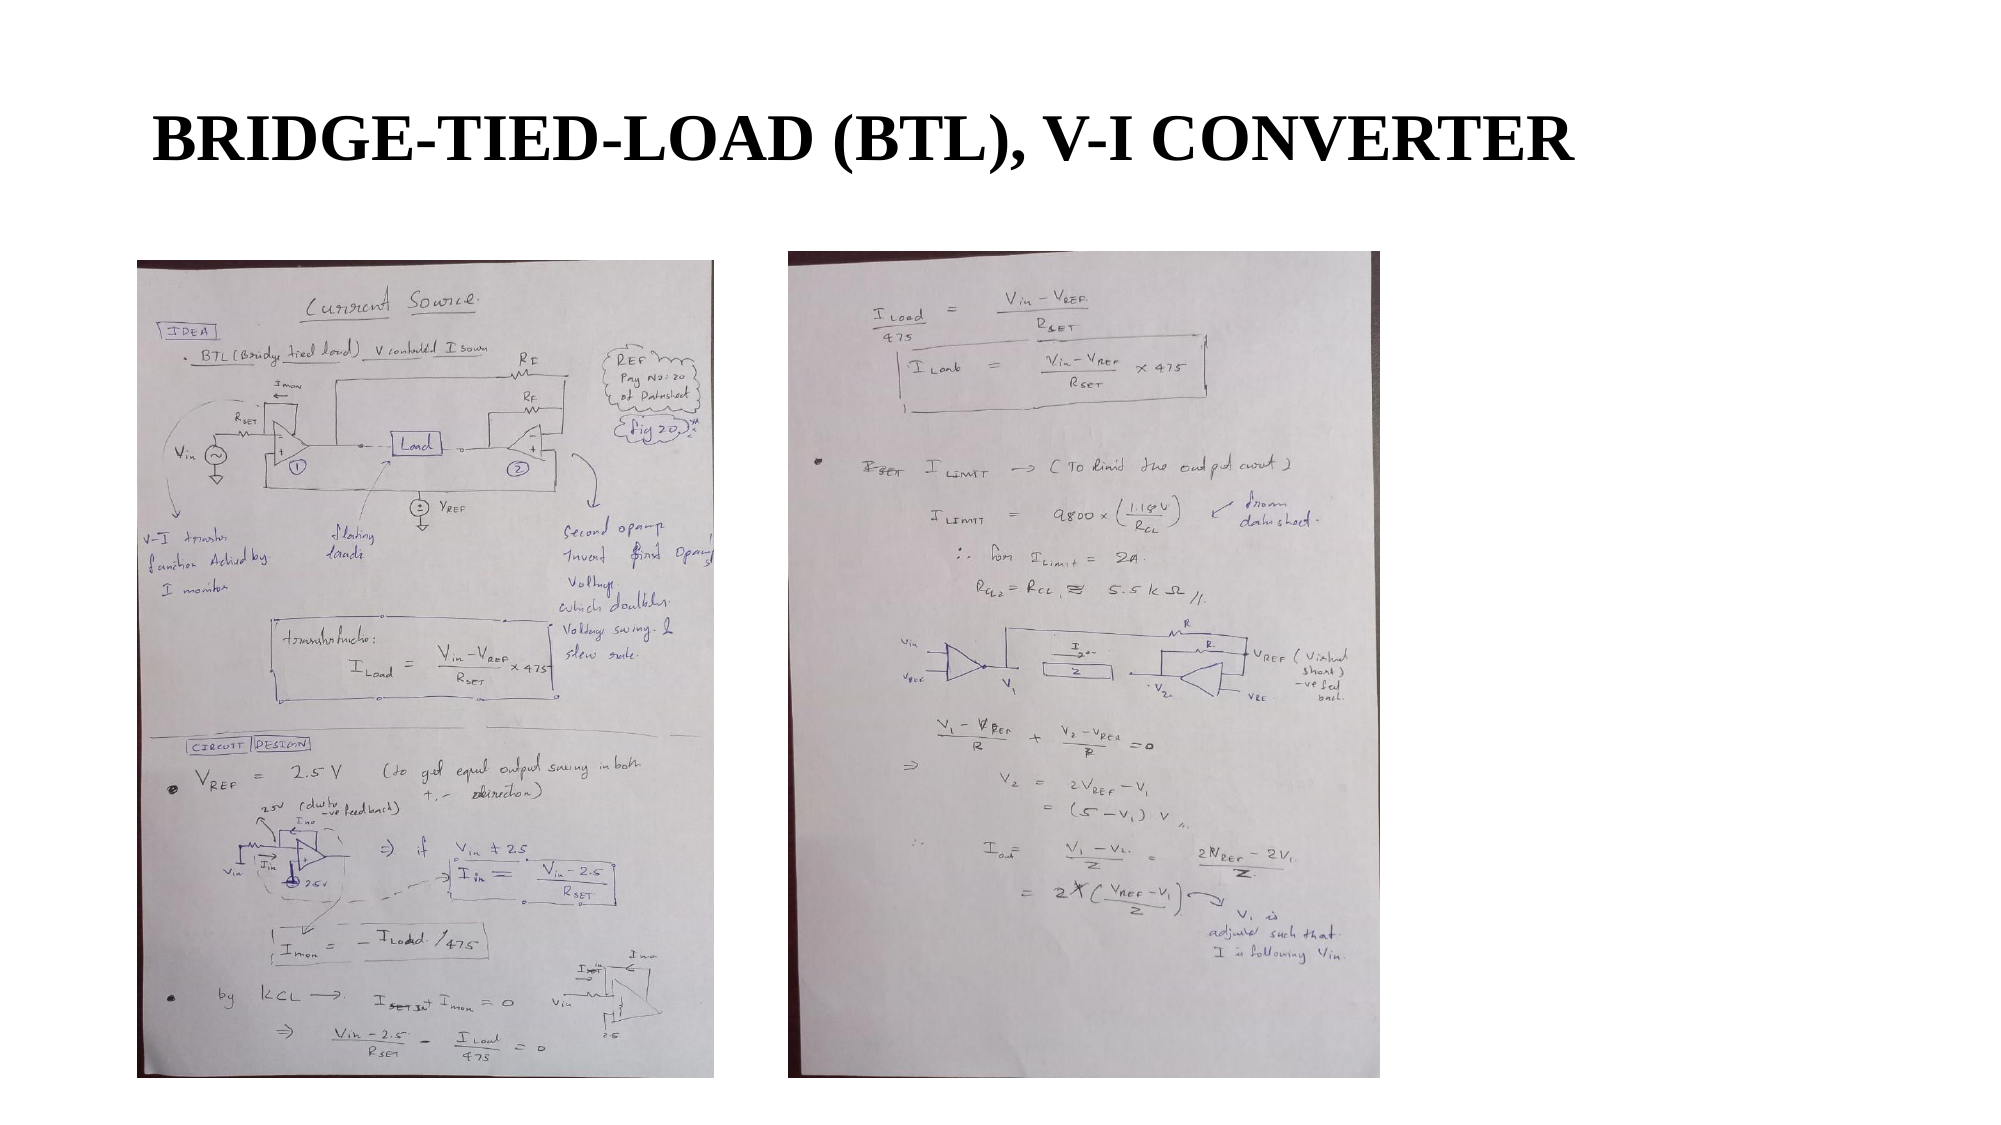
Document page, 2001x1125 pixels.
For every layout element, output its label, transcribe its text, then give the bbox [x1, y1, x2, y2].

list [137, 260, 714, 1078]
picture [788, 251, 1380, 1078]
title BRIDGE-TIED-LOAD (BTL), V-I CONVERTER [137, 59, 1863, 278]
